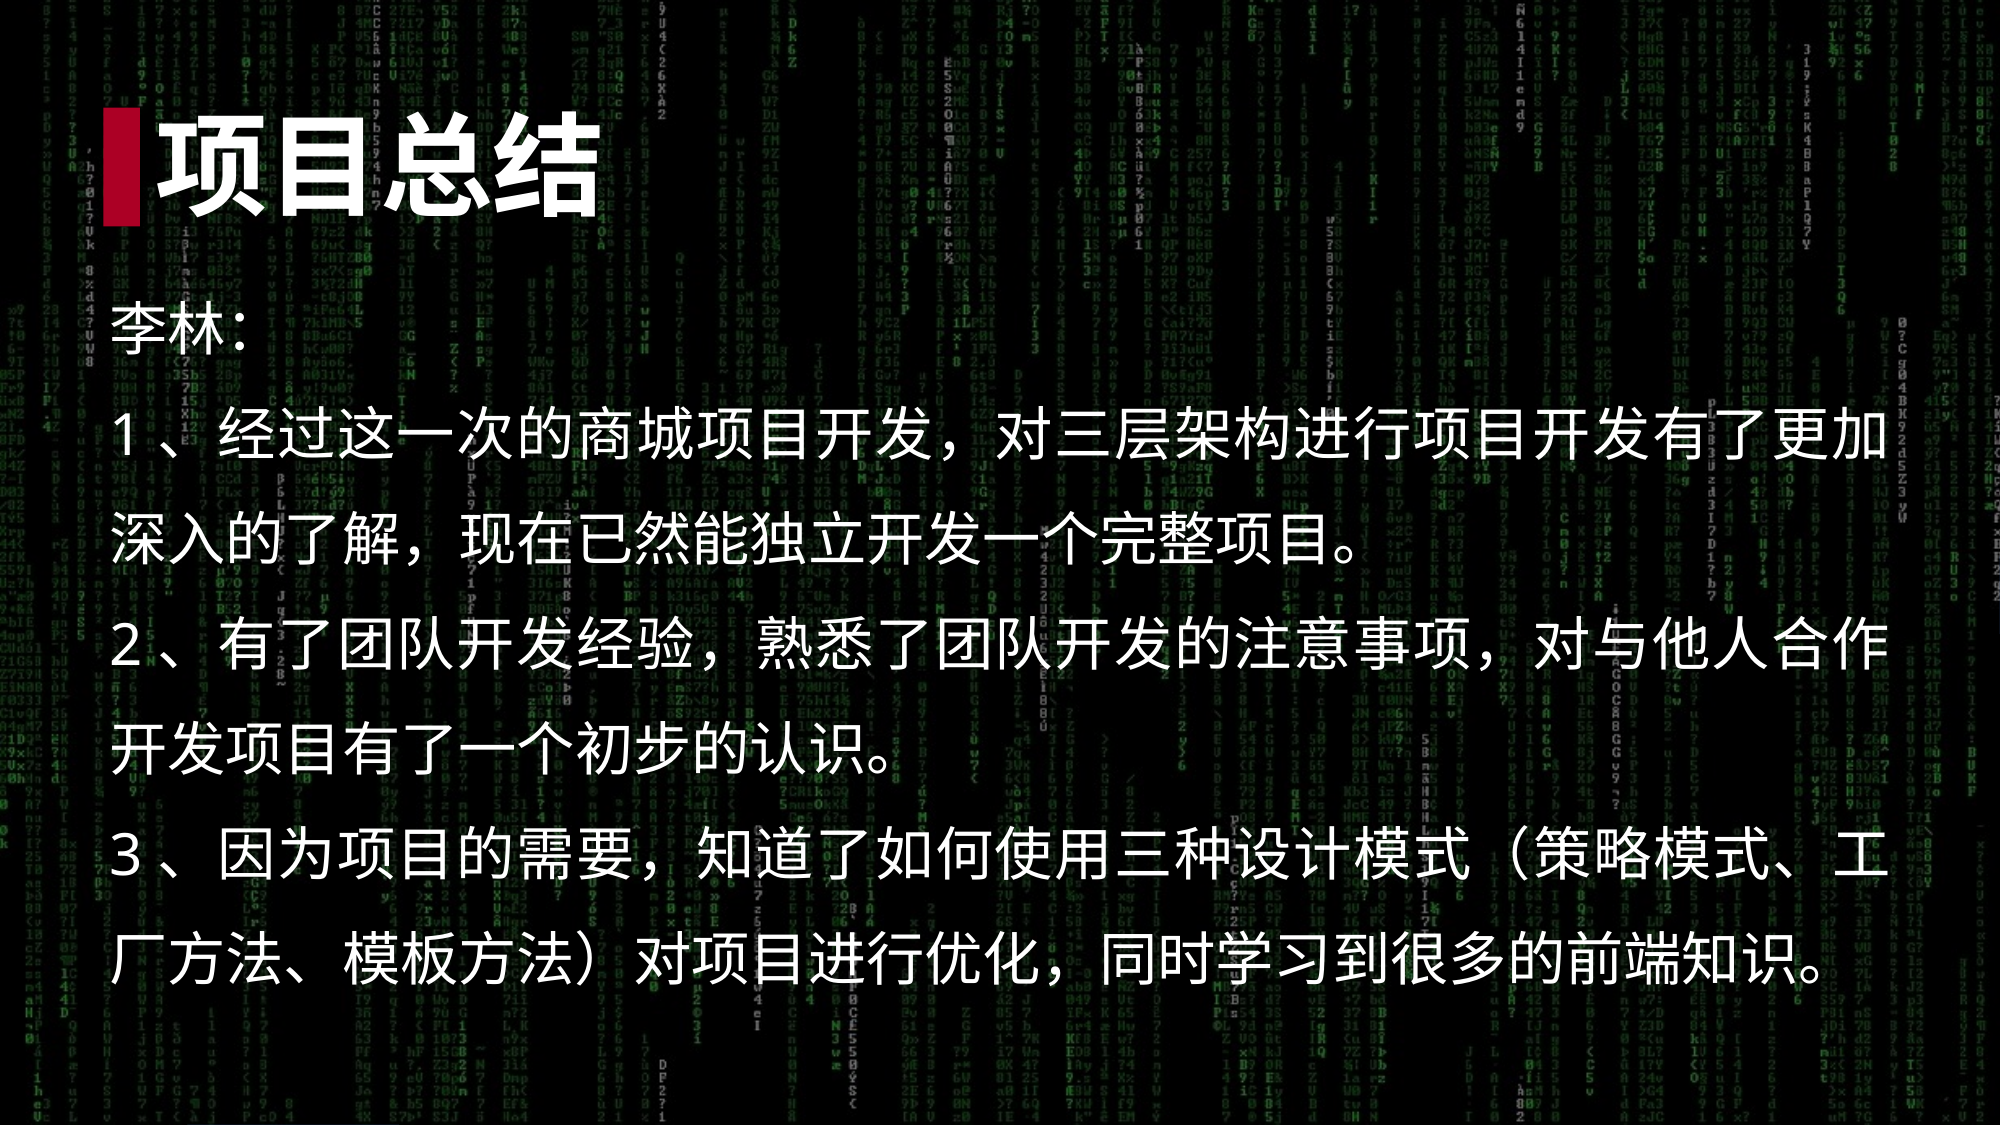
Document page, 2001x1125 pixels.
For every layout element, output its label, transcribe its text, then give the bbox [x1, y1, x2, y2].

text_box [384, 239, 1616, 1060]
picture [0, 0, 2000, 1125]
text_box 李林： 1、经过这一次的商城项目开发，对三层架构进行项目开发有了更加深入的了解，现在已然能独立开发一个完整项目。 2、有了团队开发经验，熟悉了团队开发的注意事项，对与他人合作开发项目有了一个初步的认识。 3、因为项目的需要，知道了如何使用三种设计模式（策略模式、工厂方法、模板方法）对项目进行优化，同时学习到很多的前端知识。 [1616, 250, 1906, 1000]
list 项目总结 [140, 102, 1620, 241]
text_box 李林： 1、经过这一次的商城项目开发，对三层架构进行项目开发有了更加深入的了解，现在已然能独立开发一个完整项目。 2、有了团队开发经验，熟悉了团队开发的注意事项，对与他人合作开发项目有了一个初步的认识。 3、因为项目的需要，知道了如何使用三种设计模式（策略模式、工厂方法、模板方法）对项目进行优化，同时学习到很多的前端知识。 [94, 250, 384, 1000]
